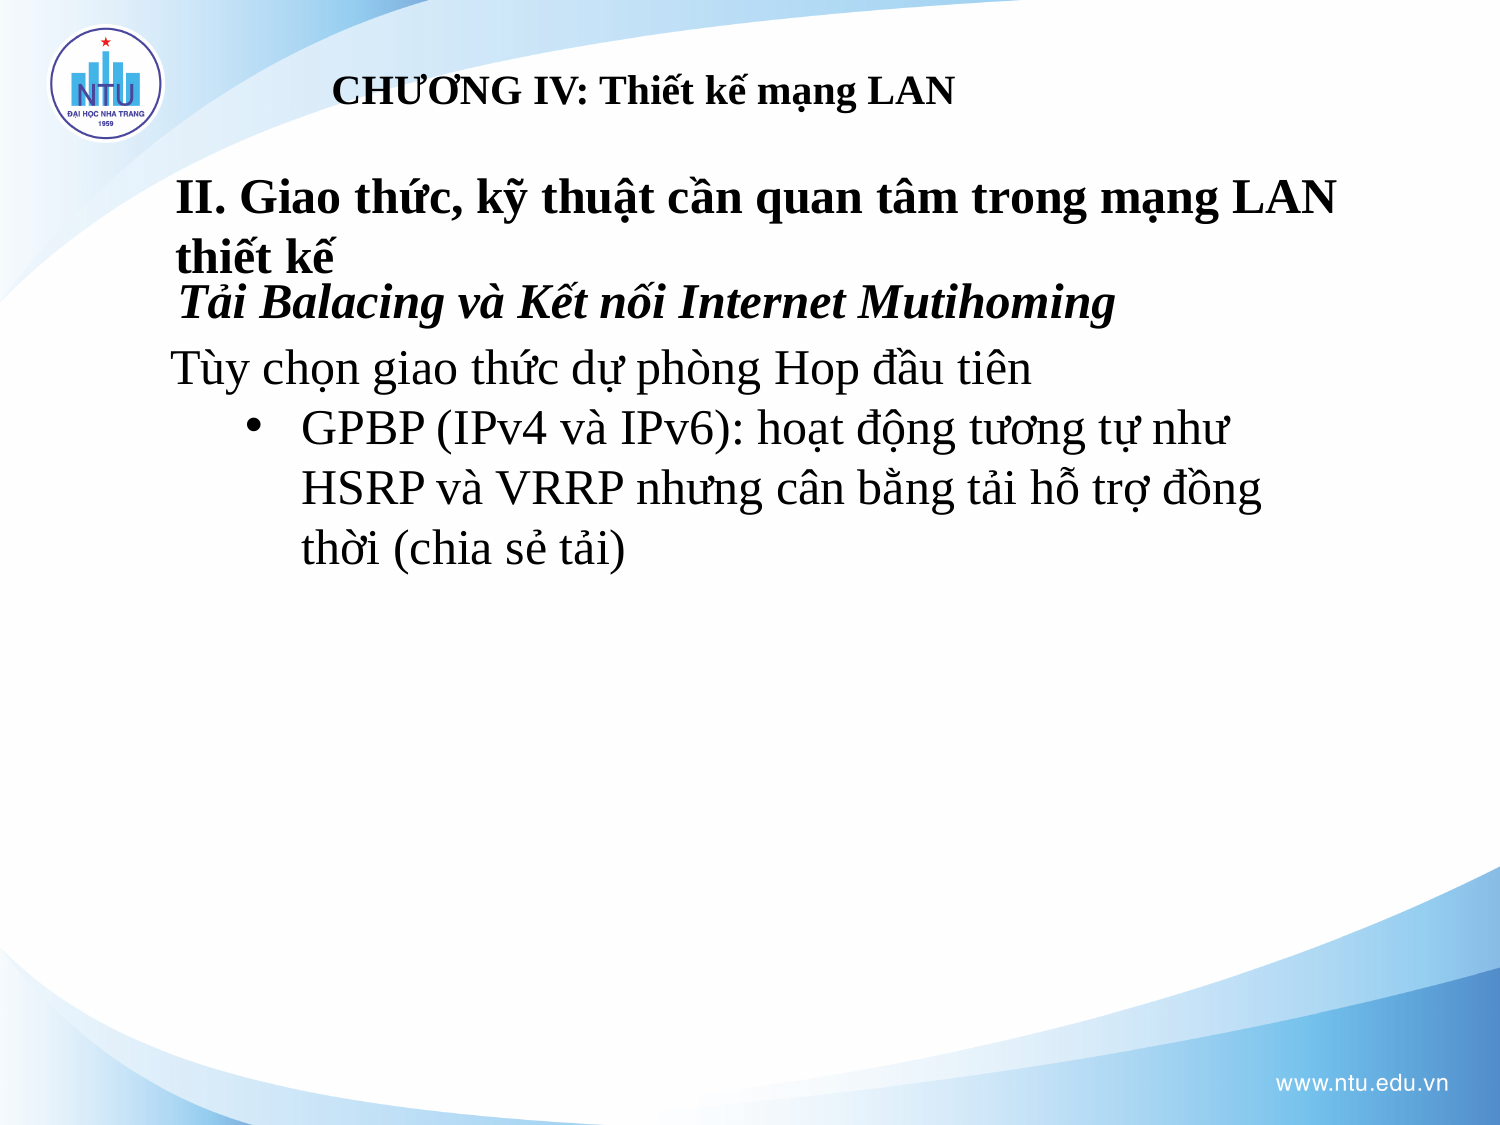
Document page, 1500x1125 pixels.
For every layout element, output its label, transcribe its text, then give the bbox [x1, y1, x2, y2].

picture [0, 0, 1500, 1125]
text_box Tải Balacing và Kết nối Internet Mutihoming [162, 231, 1363, 337]
text_box II. Giao thức, kỹ thuật cần quan tâm trong mạng LAN thiết kế [160, 155, 1448, 291]
title CHƯƠNG IV: Thiết kế mạng LAN [187, 37, 1100, 138]
text_box Tùy chọn giao thức dự phòng Hop đầu tiên GPBP (IPv4 và IPv6): hoạt động tương tự như HSRP và VRRP nhưng cân bằng tải hỗ trợ đồng thời (chia sẻ tải) [155, 326, 1331, 687]
